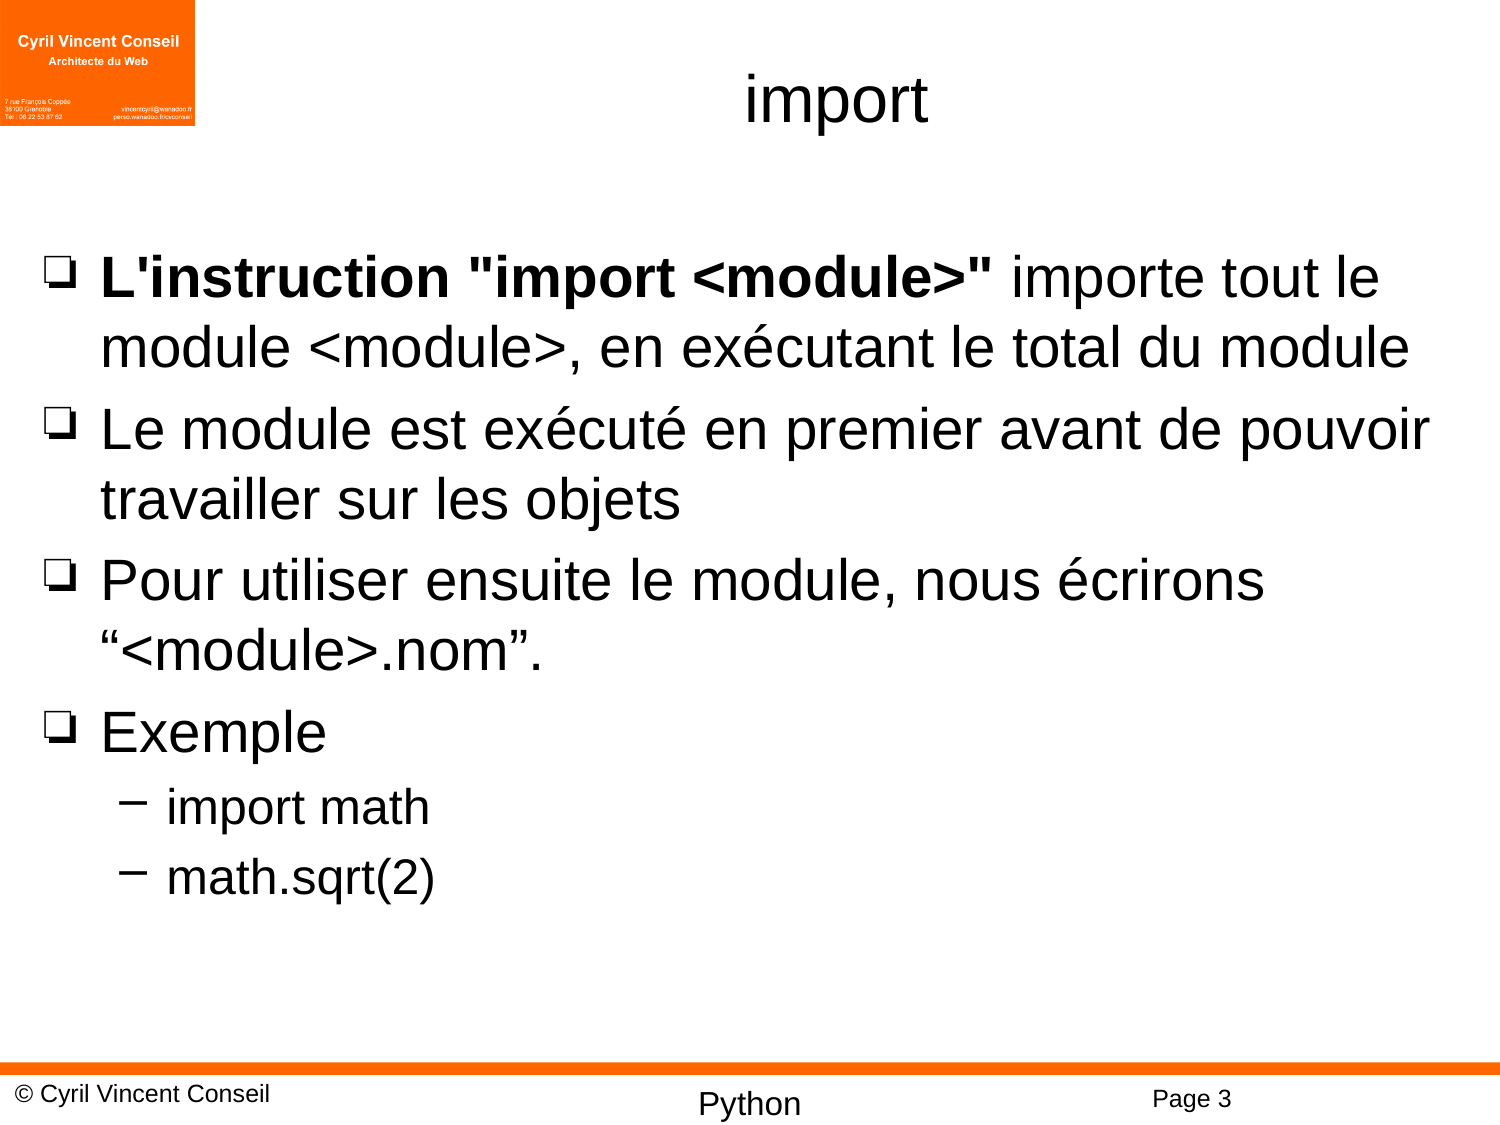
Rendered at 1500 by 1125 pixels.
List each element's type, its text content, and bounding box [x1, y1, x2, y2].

list L'instruction "import <module>" importe tout le module <module>, en exécutant le total du module Le module est exécuté en premier avant de pouvoir travailler sur les objets Pour utiliser ensuite le module, nous écrirons “<module>.nom”. Exemple import math math.sqrt(2) [29, 231, 1468, 1059]
title import [194, 2, 1480, 190]
picture [0, 0, 195, 126]
